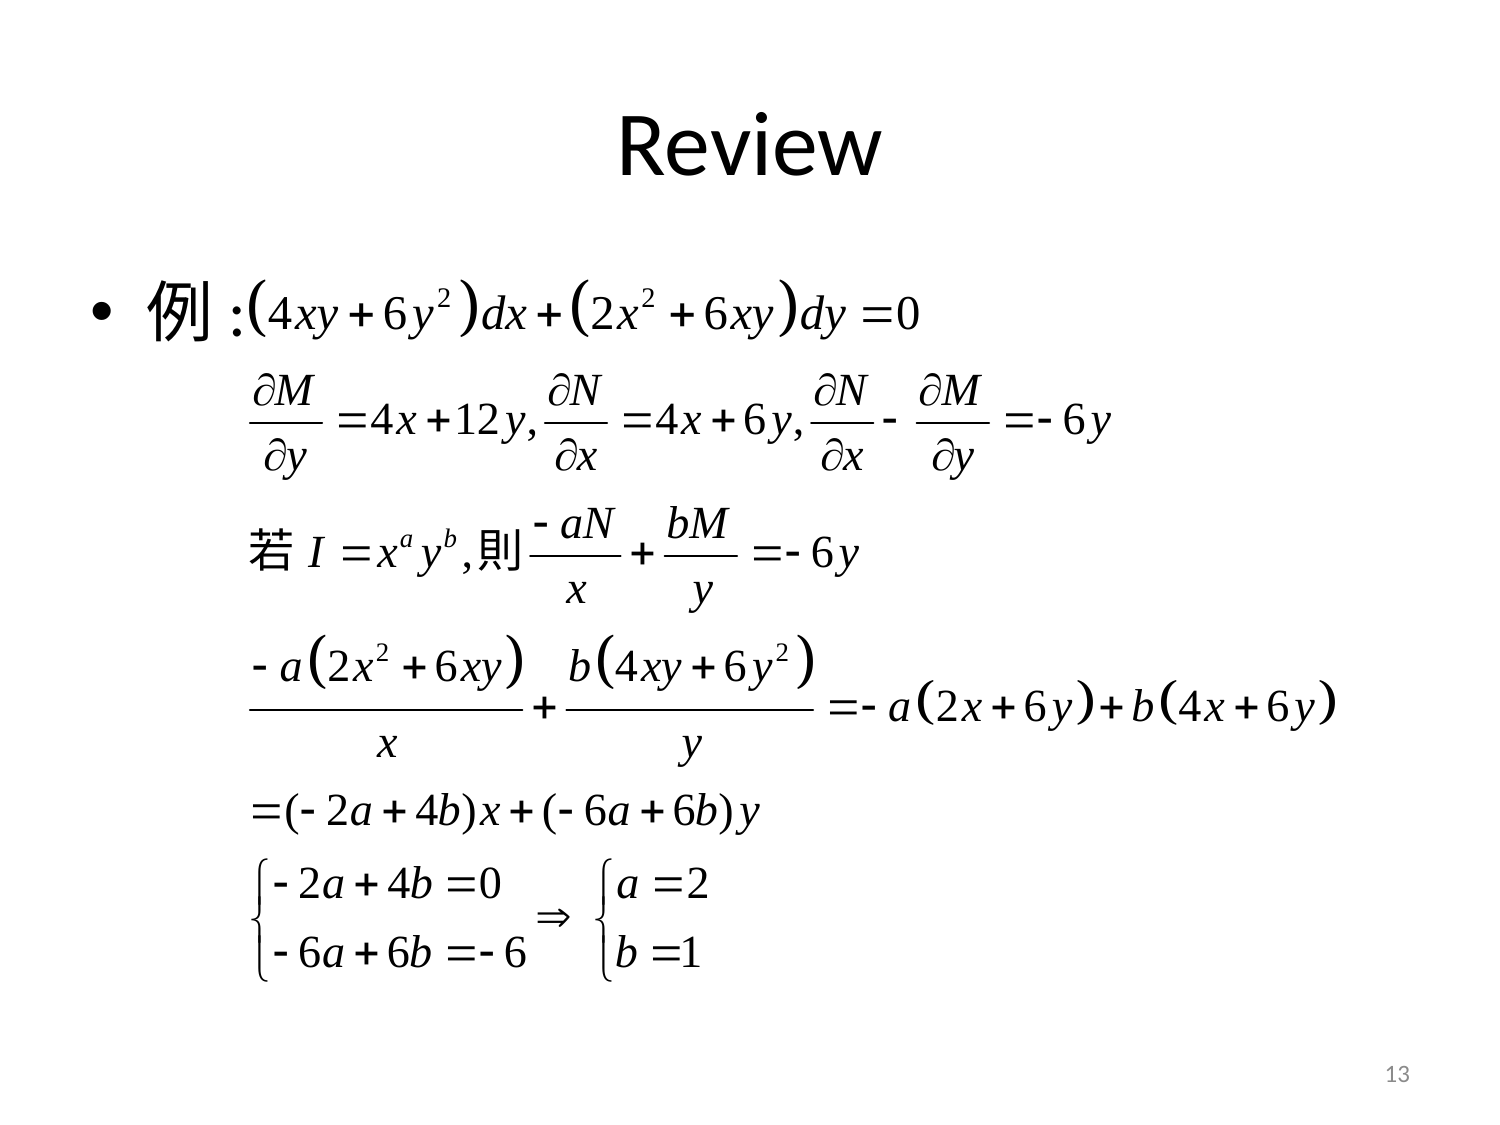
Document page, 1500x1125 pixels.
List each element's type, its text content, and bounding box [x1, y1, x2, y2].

title Review [75, 45, 1425, 233]
slide_number 13 [1074, 1042, 1425, 1103]
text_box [241, 272, 928, 362]
list 例: [75, 262, 1425, 1005]
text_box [241, 361, 1341, 990]
